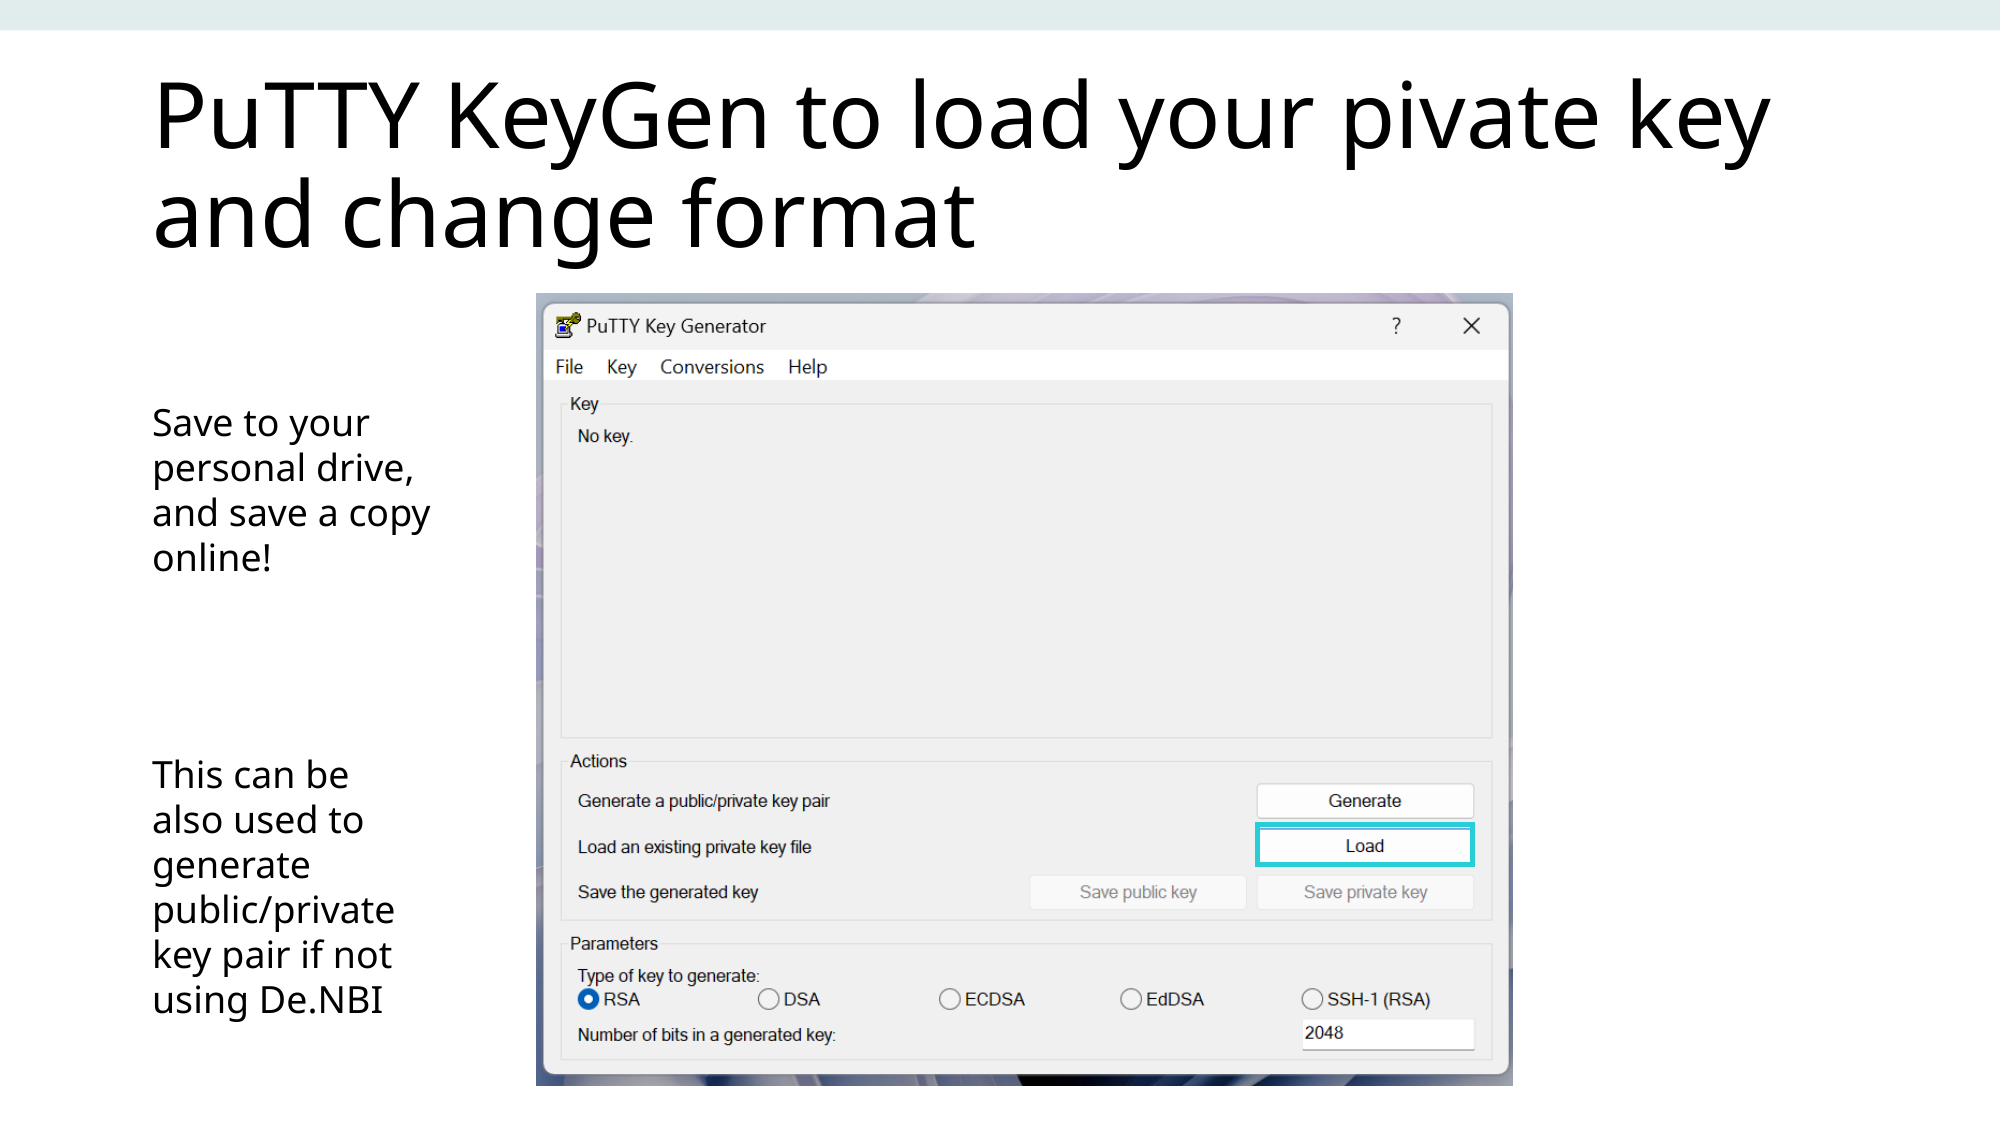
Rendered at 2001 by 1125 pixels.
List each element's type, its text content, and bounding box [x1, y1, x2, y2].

title PuTTY KeyGen to load your pivate key and change format [137, 59, 1863, 278]
text_box This can be also used to generate public/private key pair if not using De.NBI [137, 743, 438, 1029]
text_box Save to your personal drive, and save a copy online! [137, 391, 475, 587]
text_box [0, 0, 2000, 32]
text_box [536, 292, 1513, 1086]
